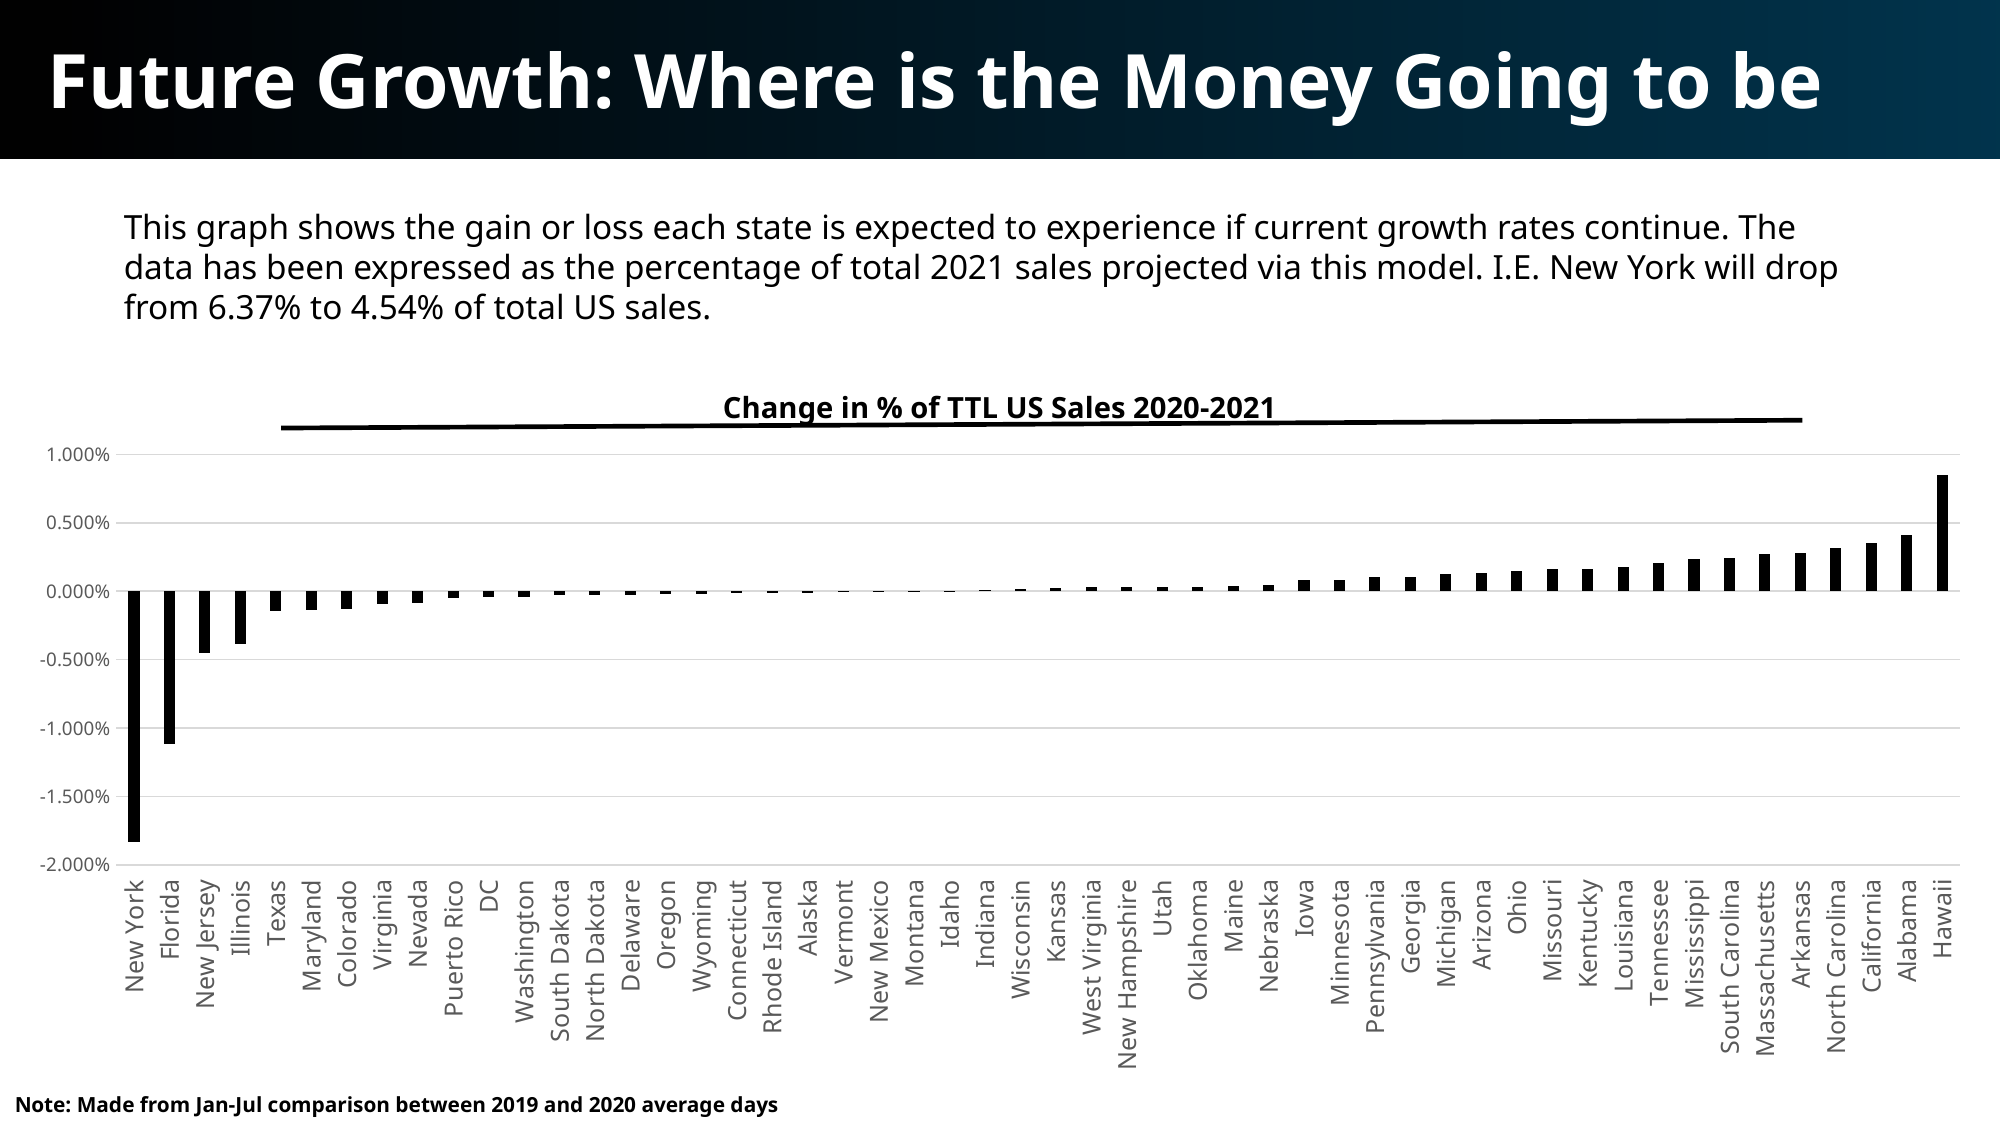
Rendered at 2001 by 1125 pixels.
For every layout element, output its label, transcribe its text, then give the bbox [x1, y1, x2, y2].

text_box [281, 420, 1803, 429]
picture [1397, 54, 1440, 108]
picture [1499, 52, 1510, 61]
picture [1736, 52, 1774, 108]
chart [0, 428, 2000, 1084]
text_box Change in % of TTL US Sales 2020-2021 [460, 386, 1540, 420]
picture [1450, 67, 1488, 108]
picture [1782, 67, 1819, 108]
picture [1569, 67, 1606, 125]
picture [1634, 59, 1662, 108]
picture [1522, 67, 1559, 107]
text_box Note: Made from Jan-Jul comparison between 2019 and 2020 average days [0, 1084, 1211, 1125]
picture [1499, 68, 1510, 107]
picture [1669, 67, 1707, 108]
picture [0, 0, 1328, 159]
text_box This graph shows the gain or loss each state is expected to experience if current growth rates continue. The data has been expressed as the percentage of total 2021 sales projected via this model. I.E. New York will drop from 6.37% to 4.54% of total US sales. [108, 198, 1892, 334]
picture [1331, 68, 1371, 125]
